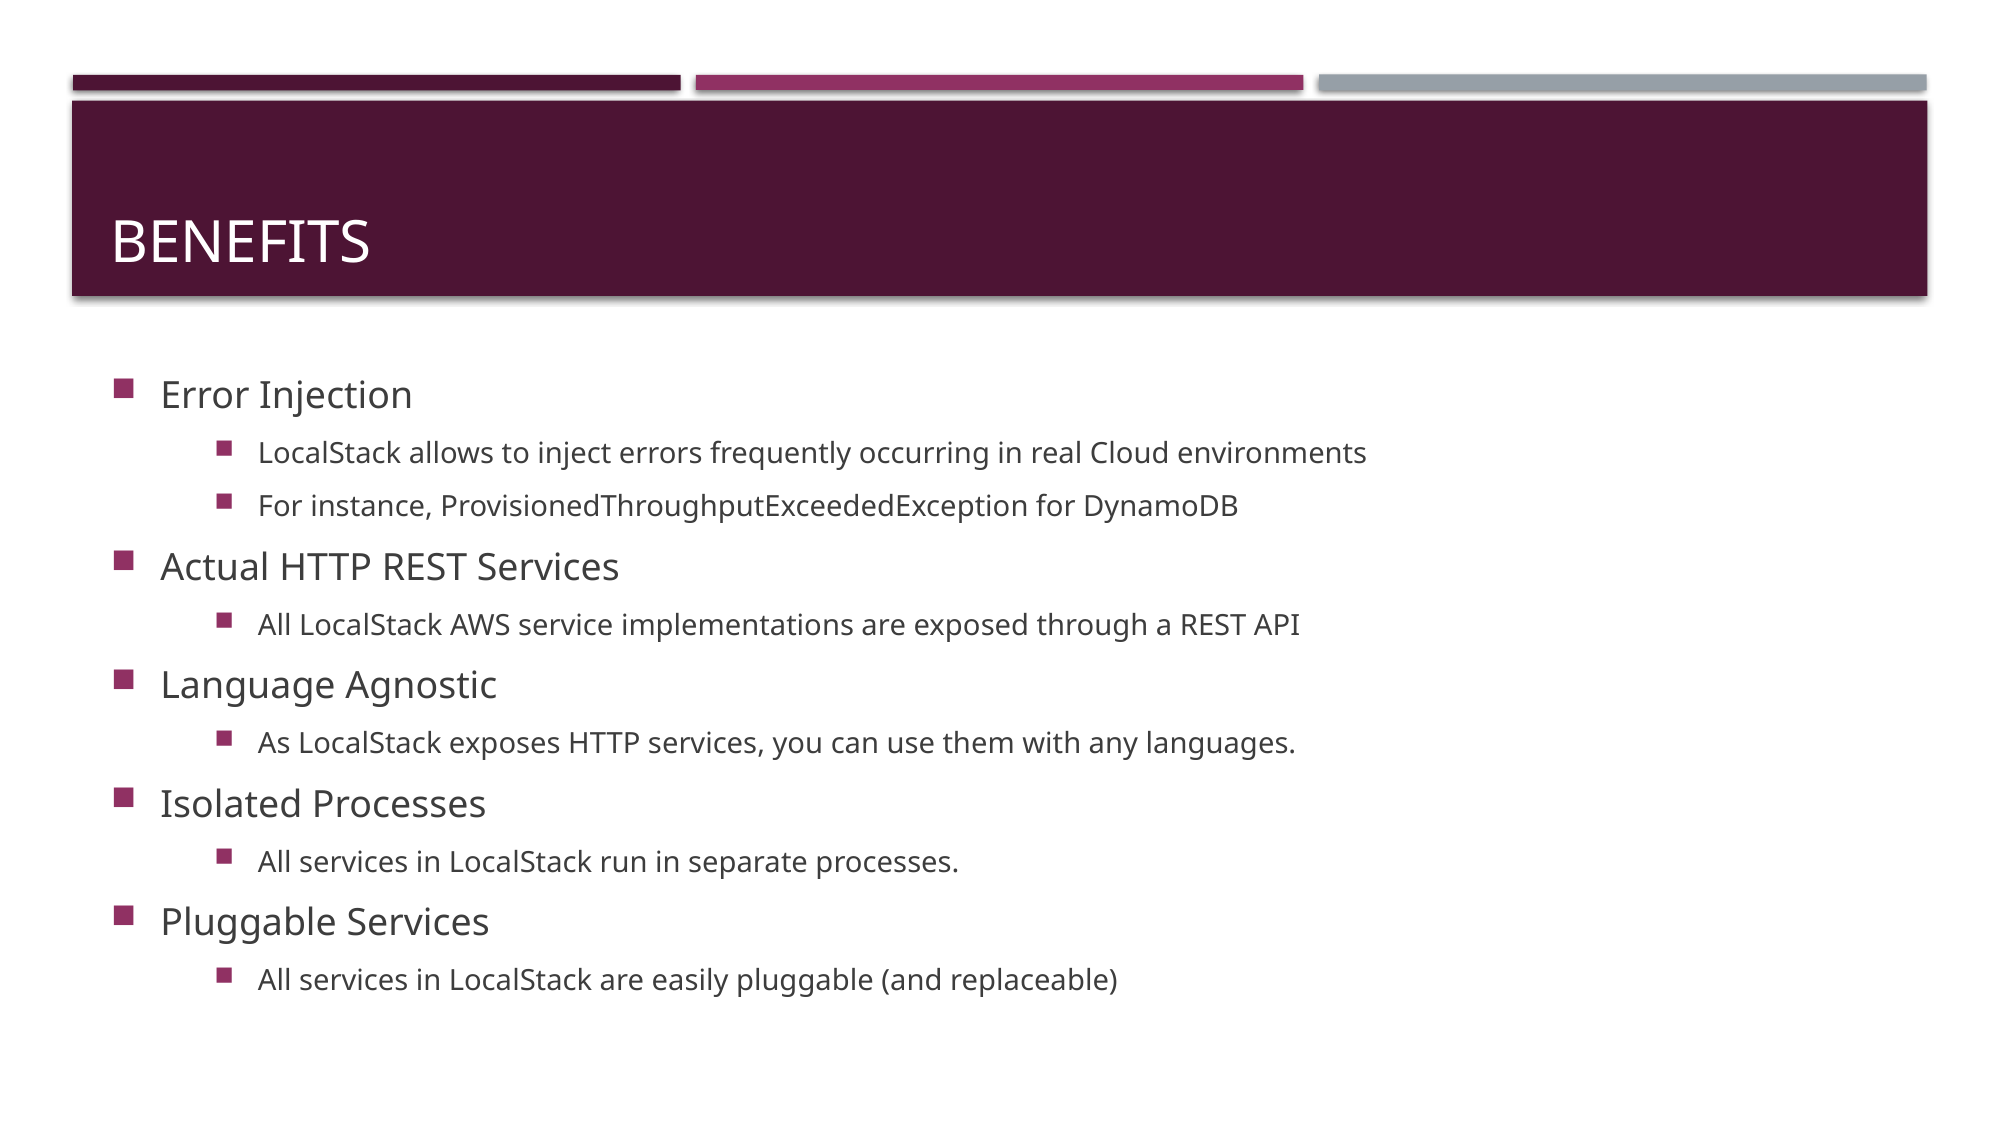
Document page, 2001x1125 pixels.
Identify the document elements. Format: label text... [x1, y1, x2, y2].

title benefits [95, 115, 1905, 282]
list Error Injection LocalStack allows to inject errors frequently occurring in real Cloud environments For instance, ProvisionedThroughputExceededException for DynamoDB Actual HTTP REST Services All LocalStack AWS service implementations are exposed through a REST API Language Agnostic As LocalStack exposes HTTP services, you can use them with any languages. Isolated Processes All services in LocalStack run in separate processes. Pluggable Services All services in LocalStack are easily pluggable (and replaceable) [95, 357, 1905, 1010]
